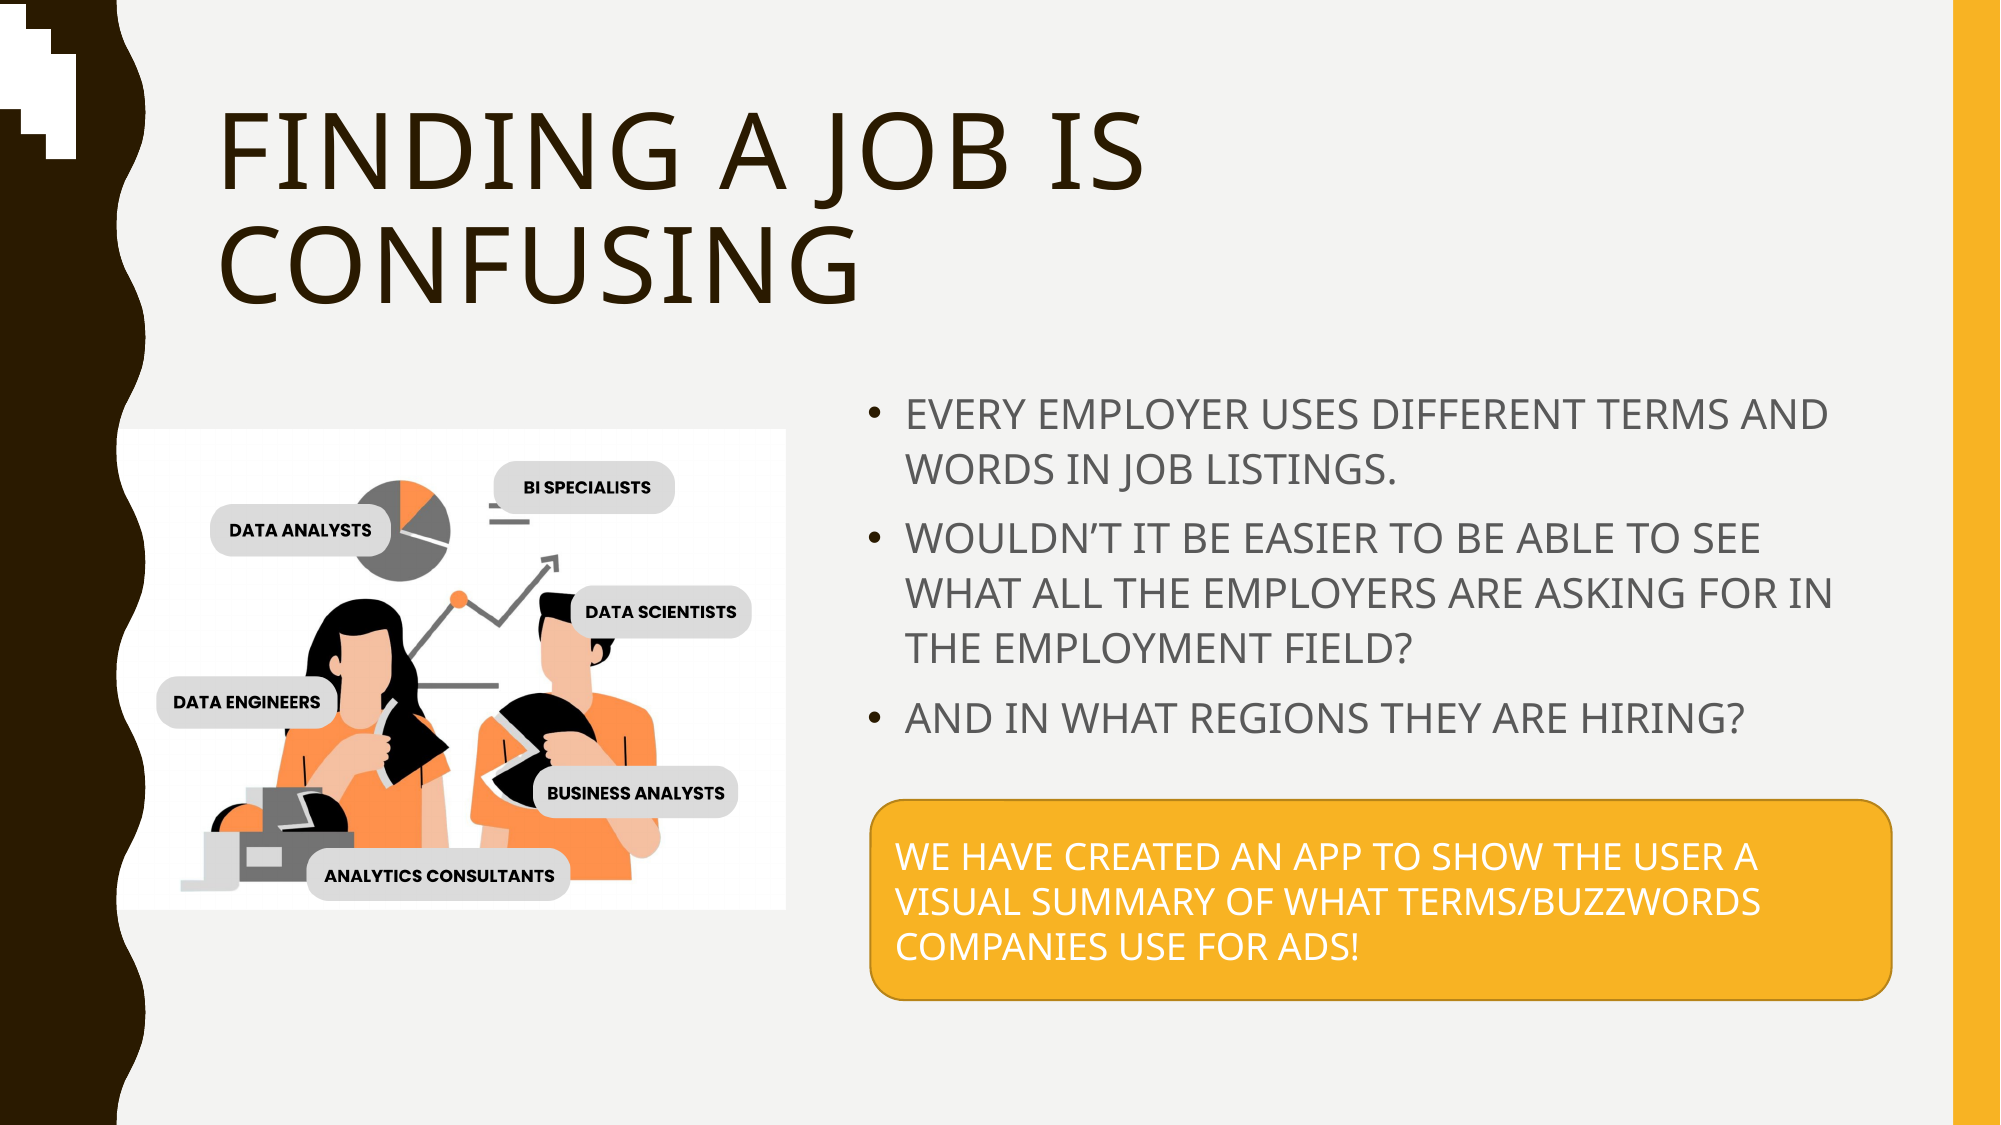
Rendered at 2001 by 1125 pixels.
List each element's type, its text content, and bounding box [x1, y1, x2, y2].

title Finding a job is confusing [200, 89, 1593, 335]
text_box [0, 0, 146, 1125]
list EVERY EMPLOYER USES DIFFERENT TERMS AND WORDS IN JOB LISTINGS. WOULDN’T IT BE EASIER TO BE ABLE TO SEE WHAT ALL THE EMPLOYERS ARE ASKING FOR IN THE EMPLOYMENT FIELD? AND IN WHAT REGIONS THEY ARE HIRING? [852, 375, 1892, 965]
picture [108, 429, 786, 910]
text_box WE HAVE CREATED AN APP TO SHOW THE USER A VISUAL SUMMARY OF WHAT TERMS/BUZZWORDS COMPANIES USE FOR ADS! [869, 798, 1893, 1002]
text_box [1952, 0, 2000, 1125]
text_box [0, 4, 26, 110]
text_box [45, 54, 76, 160]
text_box [20, 29, 51, 135]
